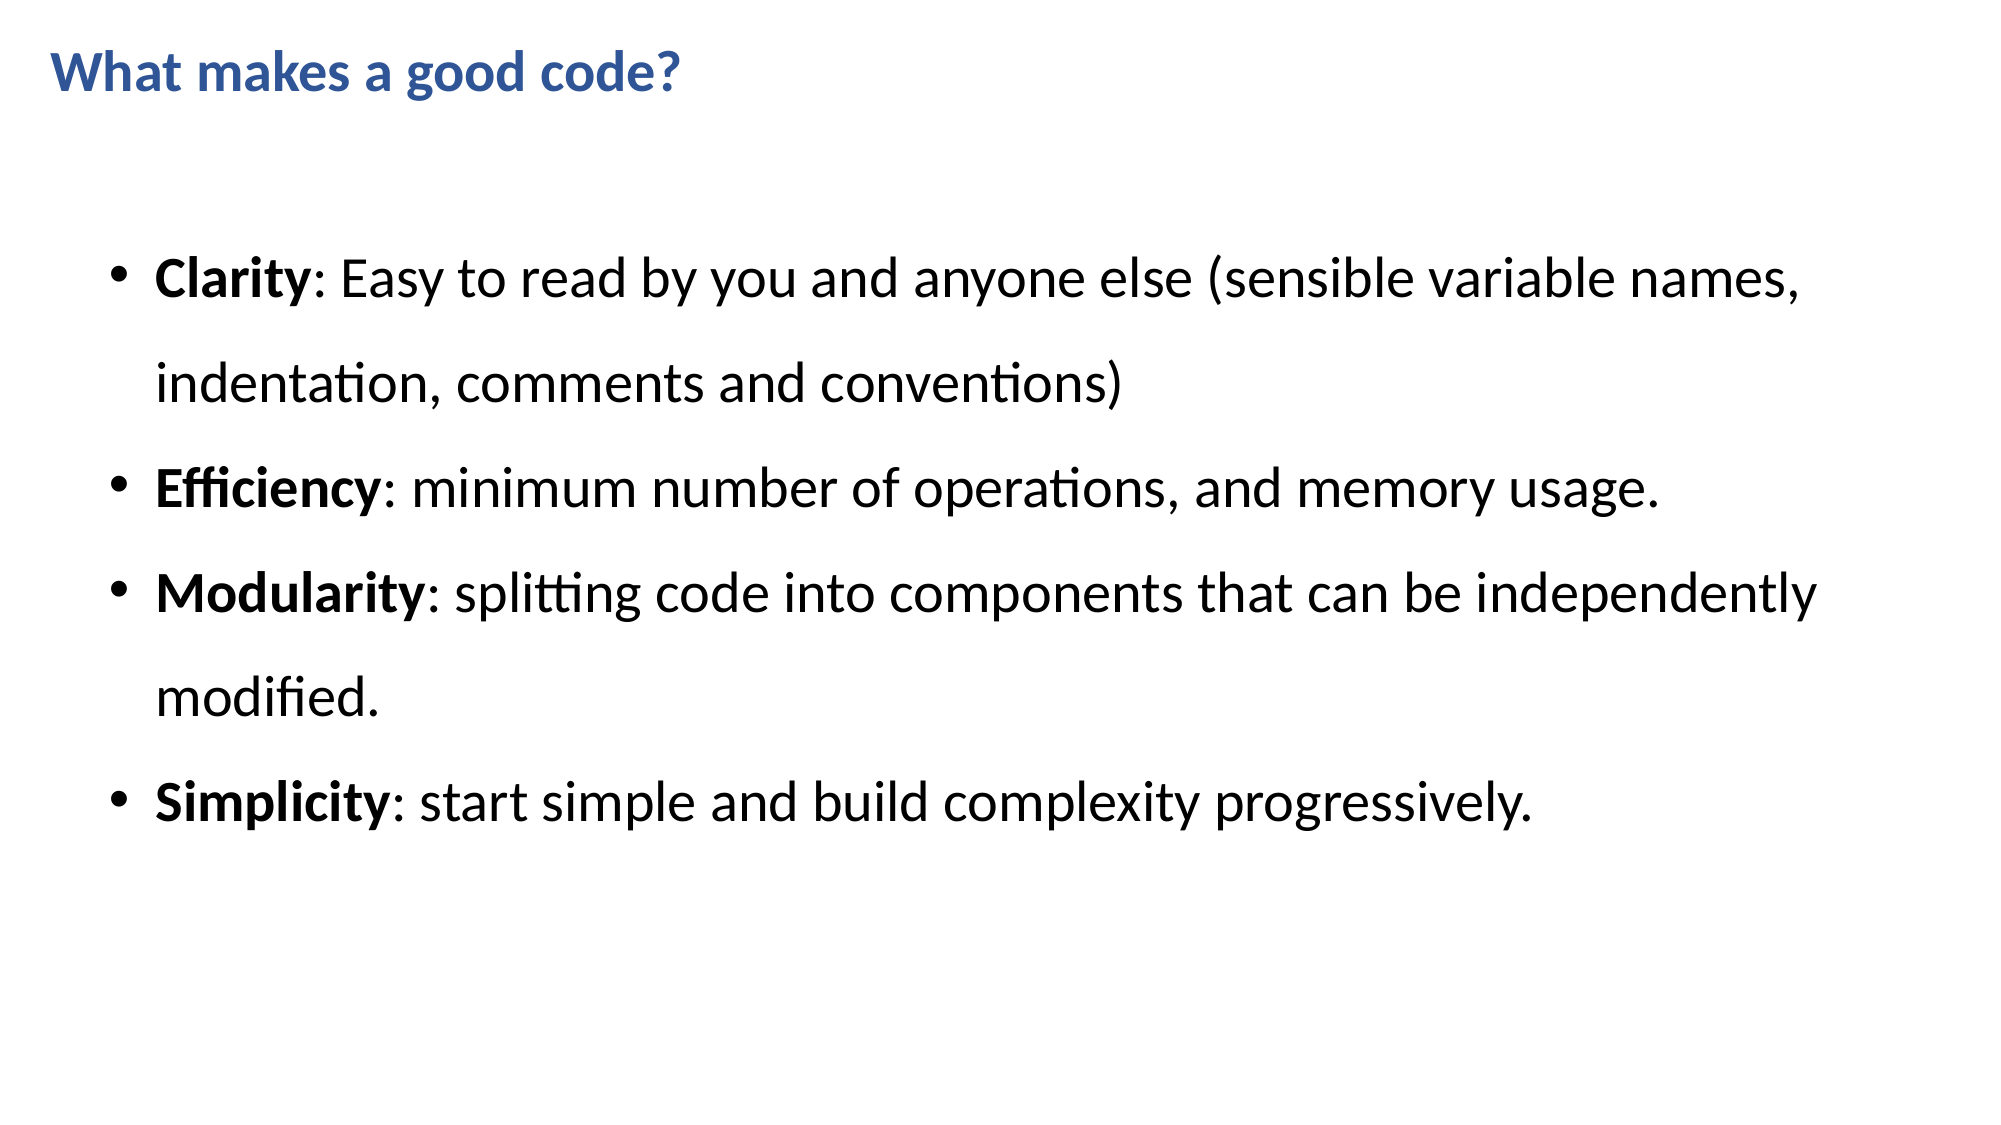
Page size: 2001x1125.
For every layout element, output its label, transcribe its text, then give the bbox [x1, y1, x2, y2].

text_box What makes a good code? [35, 26, 698, 111]
text_box Clarity: Easy to read by you and anyone else (sensible variable names, indentation, comments and conventions) Efficiency: minimum number of operations, and memory usage. Modularity: splitting code into components that can be independently modified. Simplicity: start simple and build complexity progressively. [94, 196, 1881, 841]
